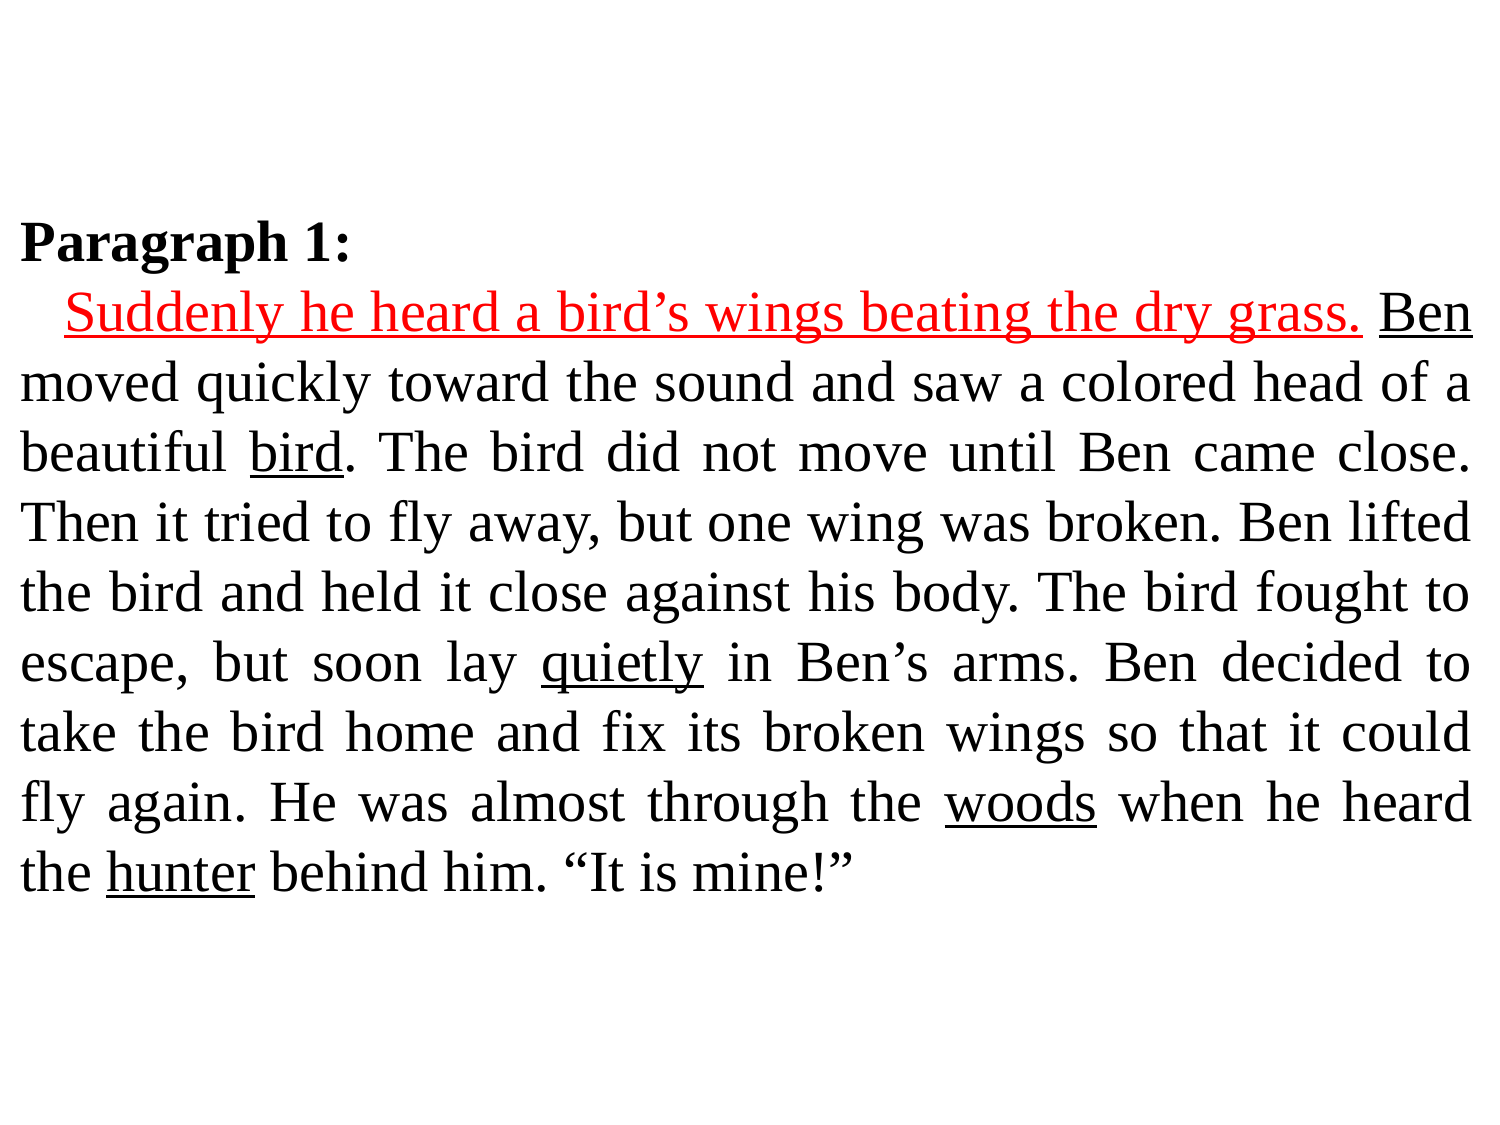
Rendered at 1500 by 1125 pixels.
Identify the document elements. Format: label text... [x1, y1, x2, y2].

text_box Paragraph 1: Suddenly he heard a bird’s wings beating the dry grass. Ben moved quickly toward the sound and saw a colored head of a beautiful bird. The bird did not move until Ben came close. Then it tried to fly away, but one wing was broken. Ben lifted the bird and held it close against his body. The bird fought to escape, but soon lay quietly in Ben’s arms. Ben decided to take the bird home and fix its broken wings so that it could fly again. He was almost through the woods when he heard the hunter behind him. “It is mine!” [5, 196, 1488, 911]
